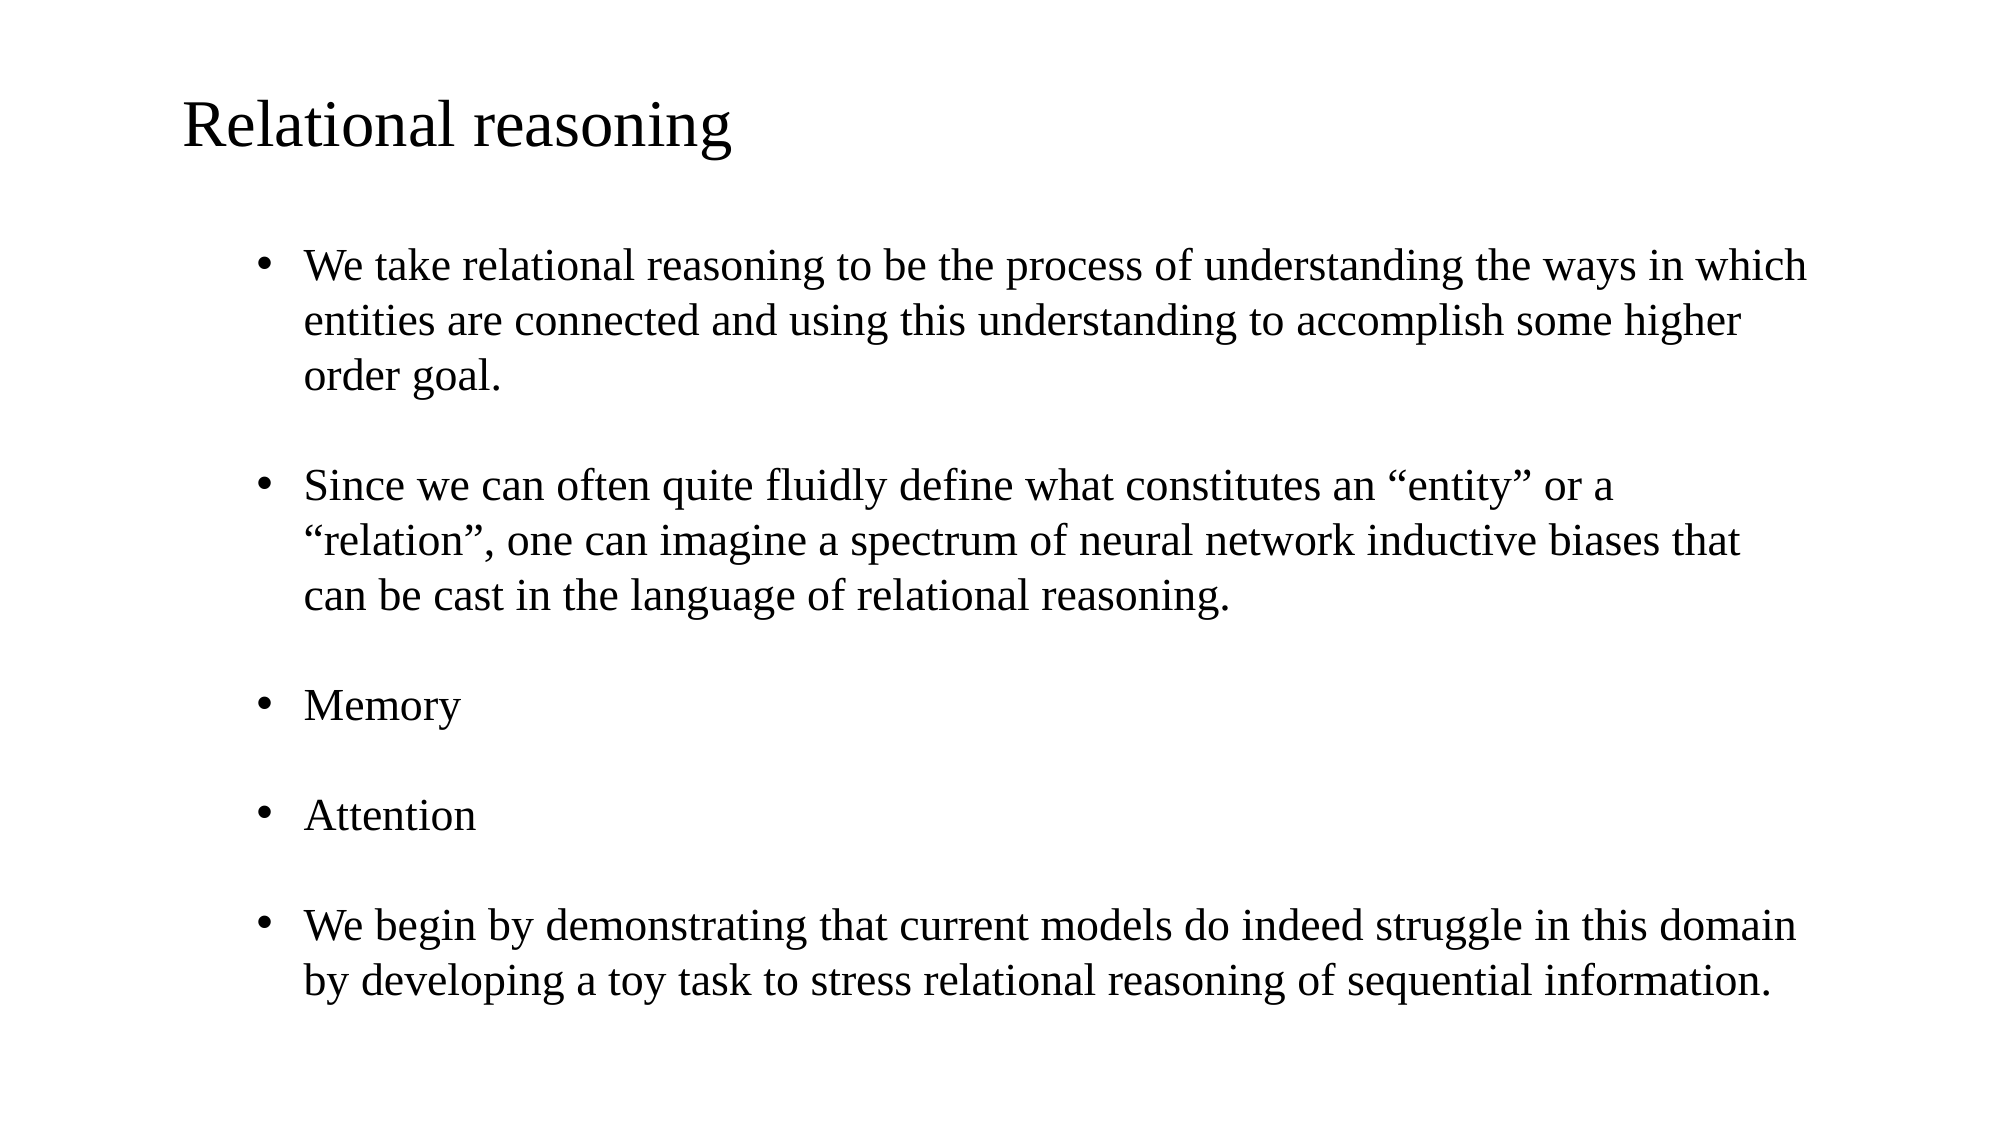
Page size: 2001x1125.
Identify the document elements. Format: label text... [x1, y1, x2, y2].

text_box We take relational reasoning to be the process of understanding the ways in which entities are connected and using this understanding to accomplish some higher order goal. Since we can often quite fluidly define what constitutes an “entity” or a “relation”, one can imagine a spectrum of neural network inductive biases that can be cast in the language of relational reasoning. Memory Attention We begin by demonstrating that current models do indeed struggle in this domain by developing a toy task to stress relational reasoning of sequential information. [241, 227, 1830, 1012]
text_box Relational reasoning [167, 72, 827, 167]
